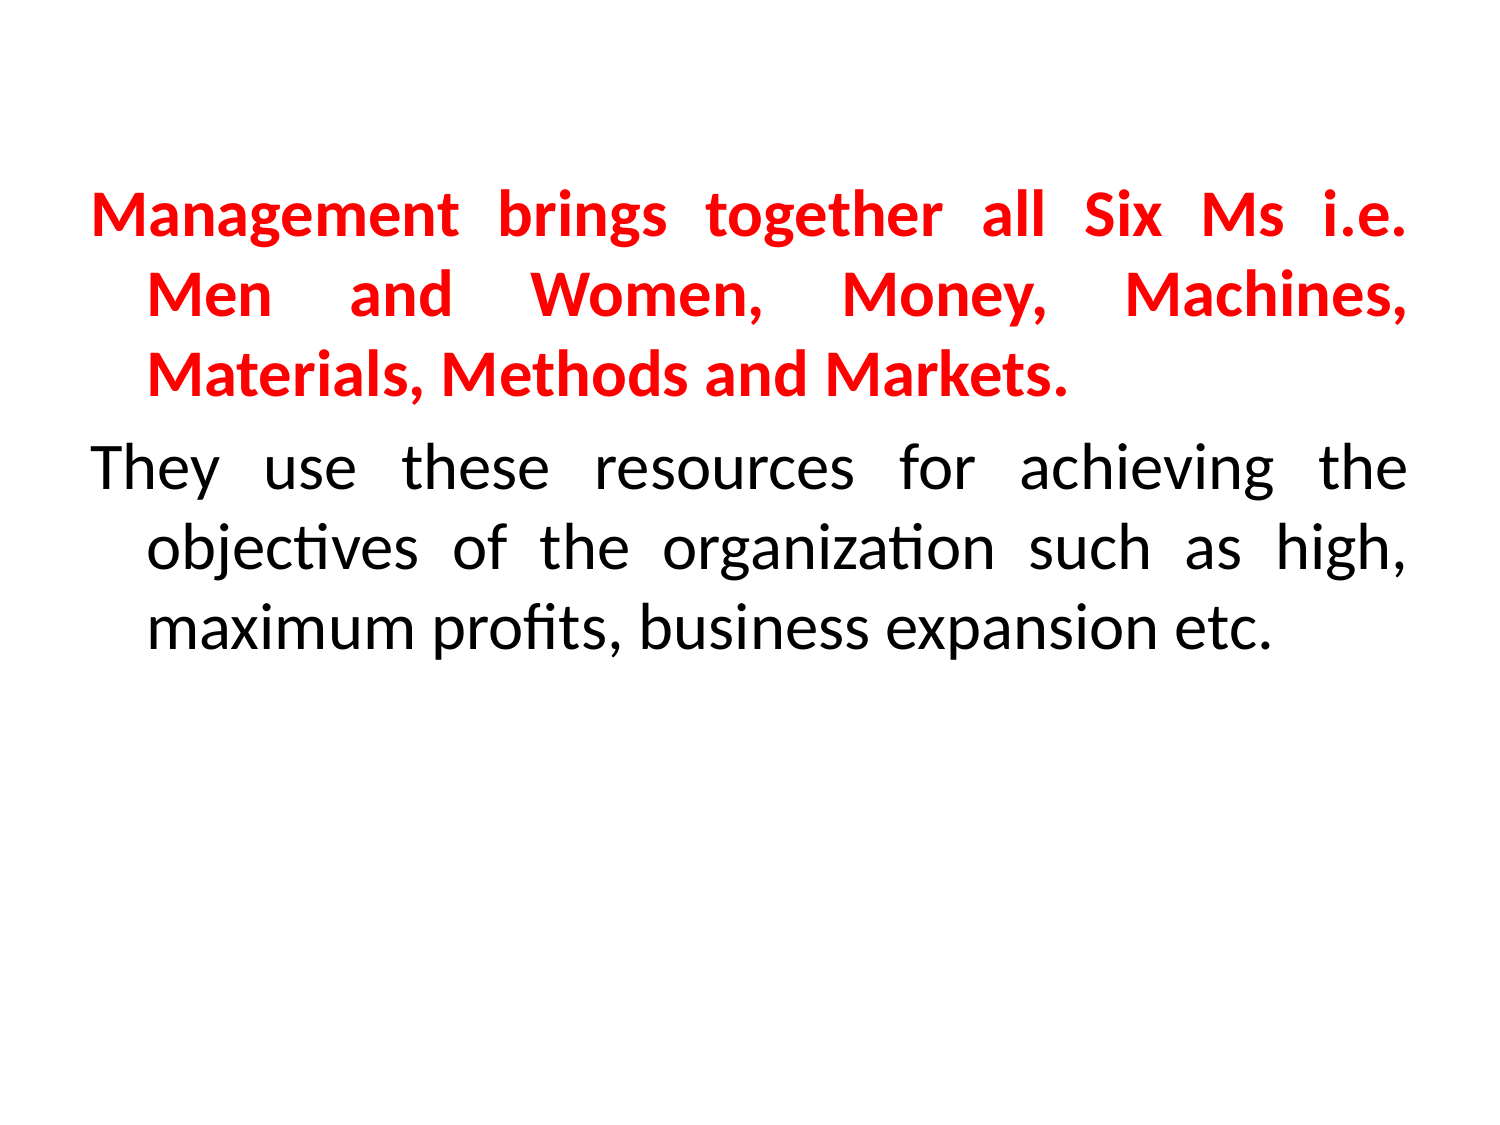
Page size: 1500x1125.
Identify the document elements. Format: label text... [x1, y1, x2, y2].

list Management brings together all Six Ms i.e. Men and Women, Money, Machines, Materials, Methods and Markets. They use these resources for achieving the objectives of the organization such as high, maximum profits, business expansion etc. [75, 162, 1425, 1005]
